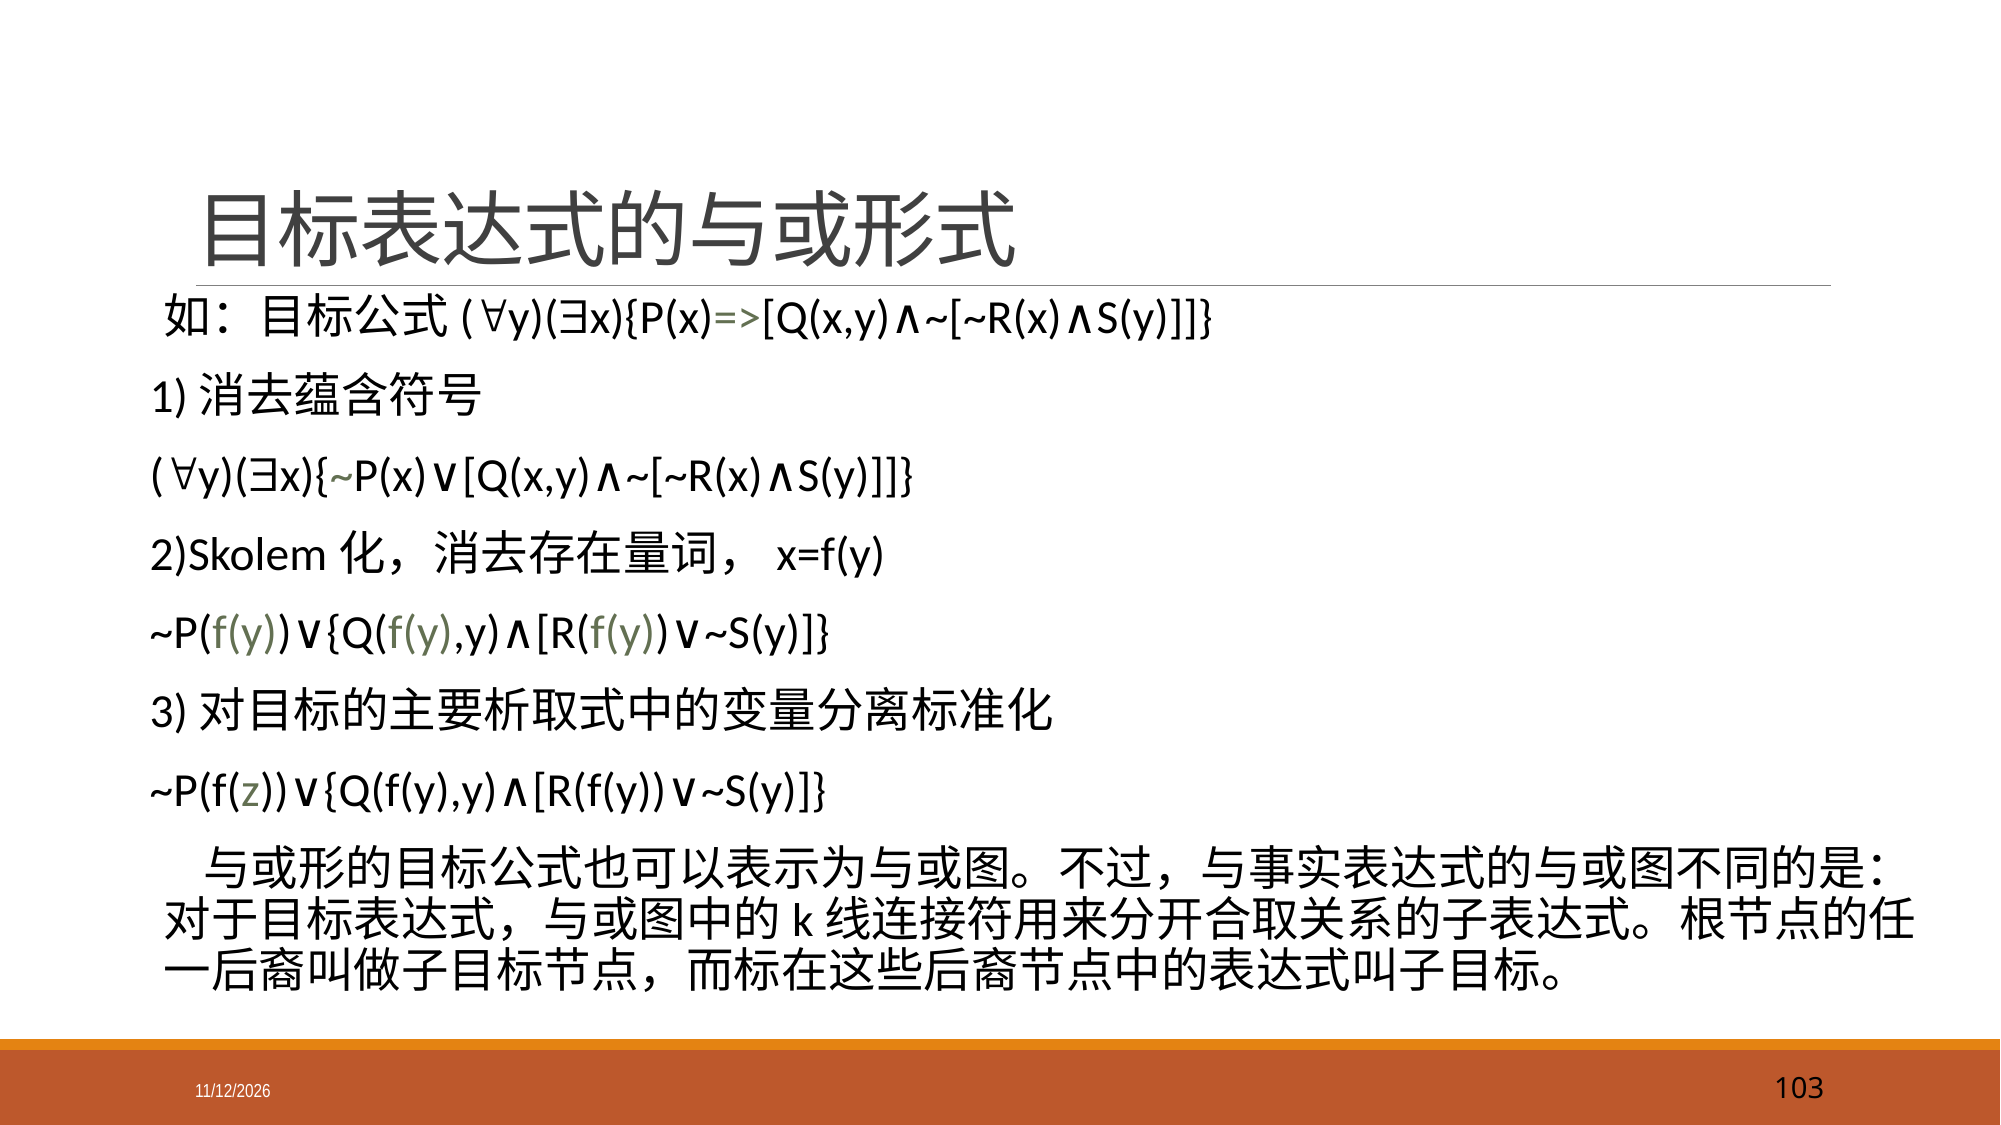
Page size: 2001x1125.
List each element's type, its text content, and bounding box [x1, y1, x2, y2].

list 如：目标公式(y)(x){P(x)=>[Q(x,y)∧~[~R(x)∧S(y)]]} 1)消去蕴含符号 (y)(x){~P(x)∨[Q(x,y)∧~[~R(x)∧S(y)]]} 2)Skolem化，消去存在量词，x=f(y) ~P(f(y))∨{Q(f(y),y)∧[R(f(y))∨~S(y)]} 3)对目标的主要析取式中的变量分离标准化 ~P(f(z))∨{Q(f(y),y)∧[R(f(y))∨~S(y)]} 与或形的目标公式也可以表示为与或图。不过，与事实表达式的与或图不同的是：对于目标表达式，与或图中的k线连接符用来分开合取关系的子表达式。根节点的任一后裔叫做子目标节点，而标在这些后裔节点中的表达式叫子目标。 [149, 285, 1945, 1009]
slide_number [180, 1059, 586, 1120]
slide_number 103 [1624, 1059, 1840, 1120]
title 目标表达式的与或形式 [180, 47, 1830, 285]
